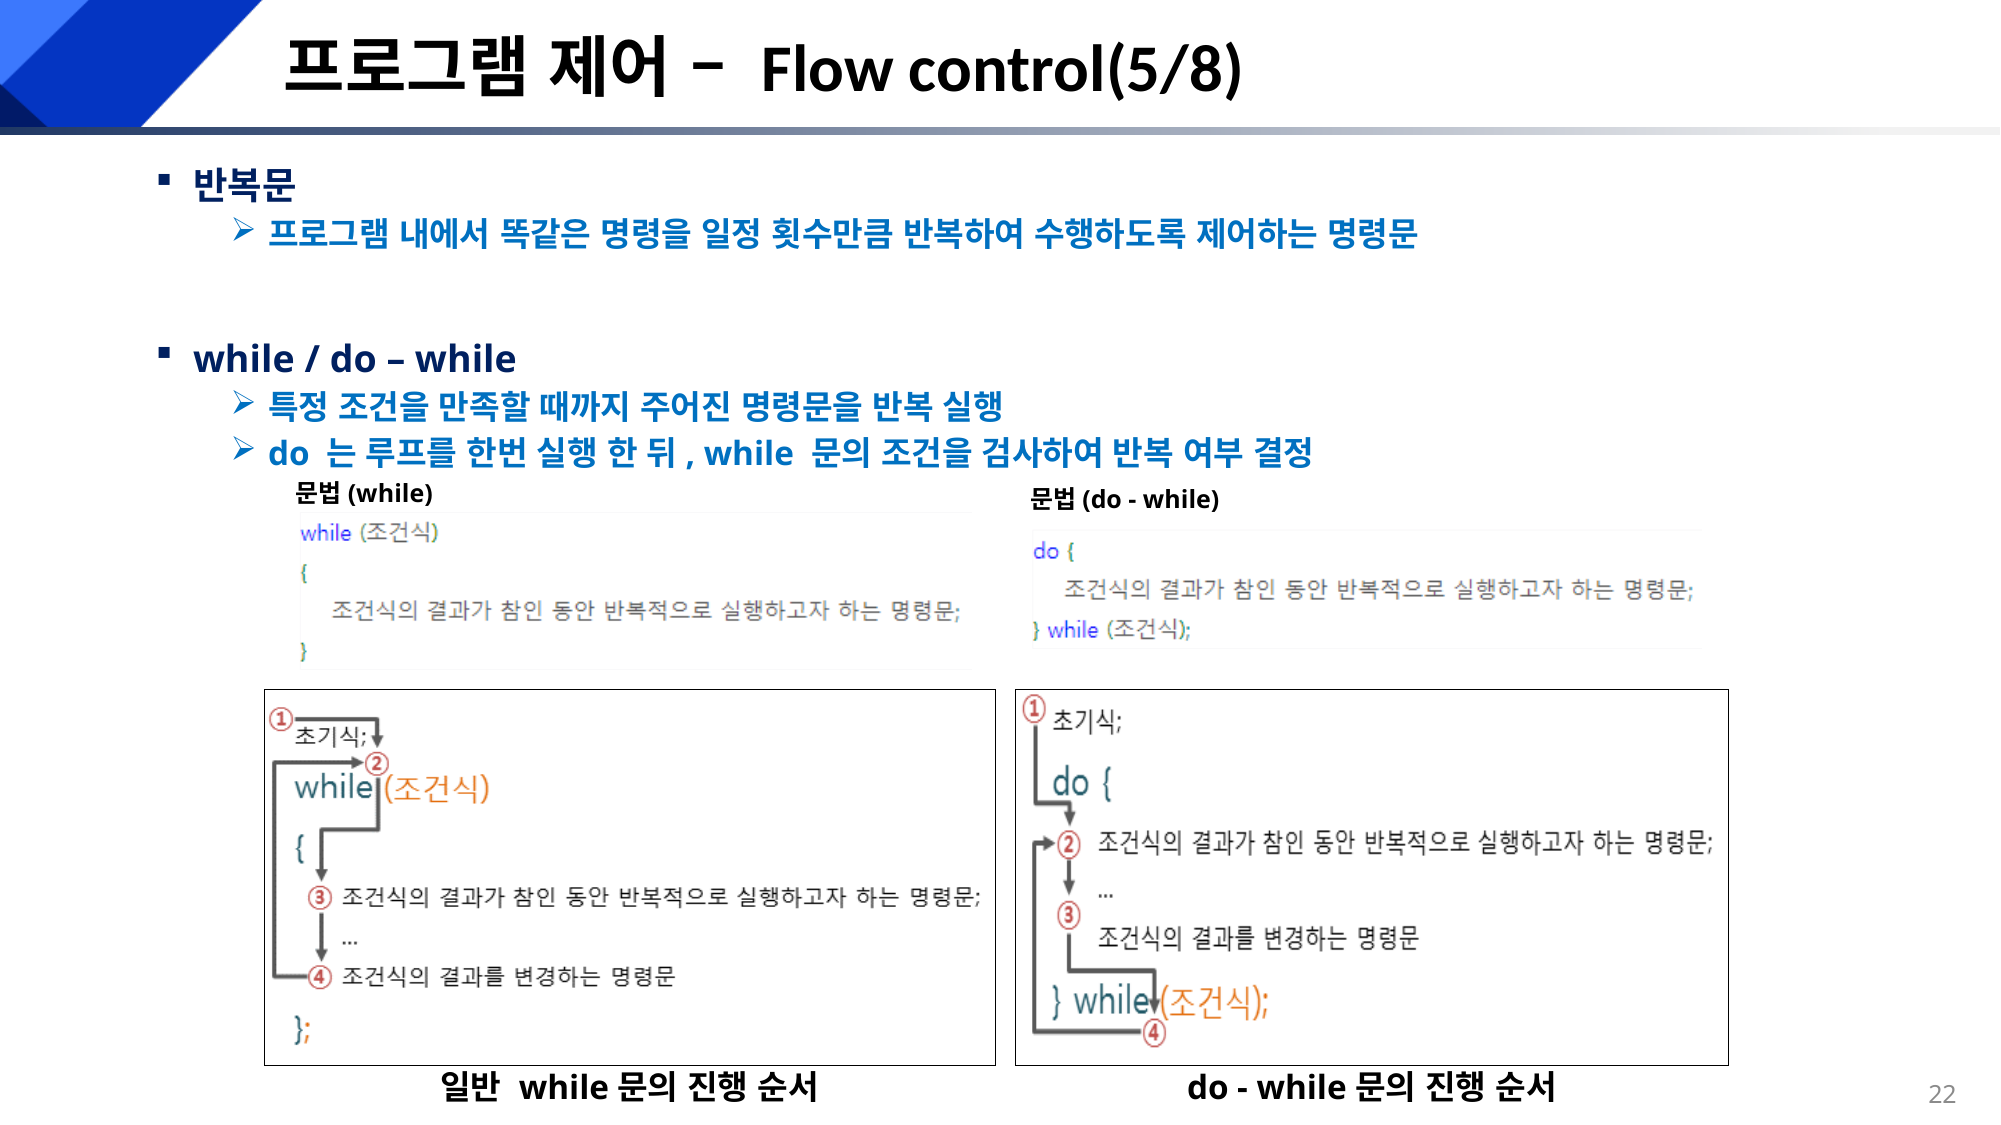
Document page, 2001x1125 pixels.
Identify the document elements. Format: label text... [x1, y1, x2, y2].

slide_number 21 [1885, 1065, 2000, 1125]
picture [0, 0, 264, 127]
text_box 문법(while) [281, 455, 964, 516]
text_box do - while문의 진행 순서 [1015, 1066, 1729, 1115]
title 프로그램 제어 – Flow control(5/8) [225, 24, 1971, 116]
list 반복문 프로그램 내에서 똑같은 명령을 일정 횟수만큼 반복하여 수행하도록 제어하는 명령문 while / do – while 특정 조건을 만족할 때까지 주어진 명령문을 반복 실행 do 는 루프를 한번 실행 한 뒤, while 문의 조건을 검사하여 반복 여부 결정 [140, 159, 1750, 918]
text_box 일반 while문의 진행 순서 [264, 1066, 996, 1115]
picture [1015, 688, 1729, 1066]
picture [288, 508, 972, 676]
picture [1019, 524, 1702, 660]
text_box 문법(do - while) [1015, 461, 1699, 522]
picture [264, 688, 996, 1066]
